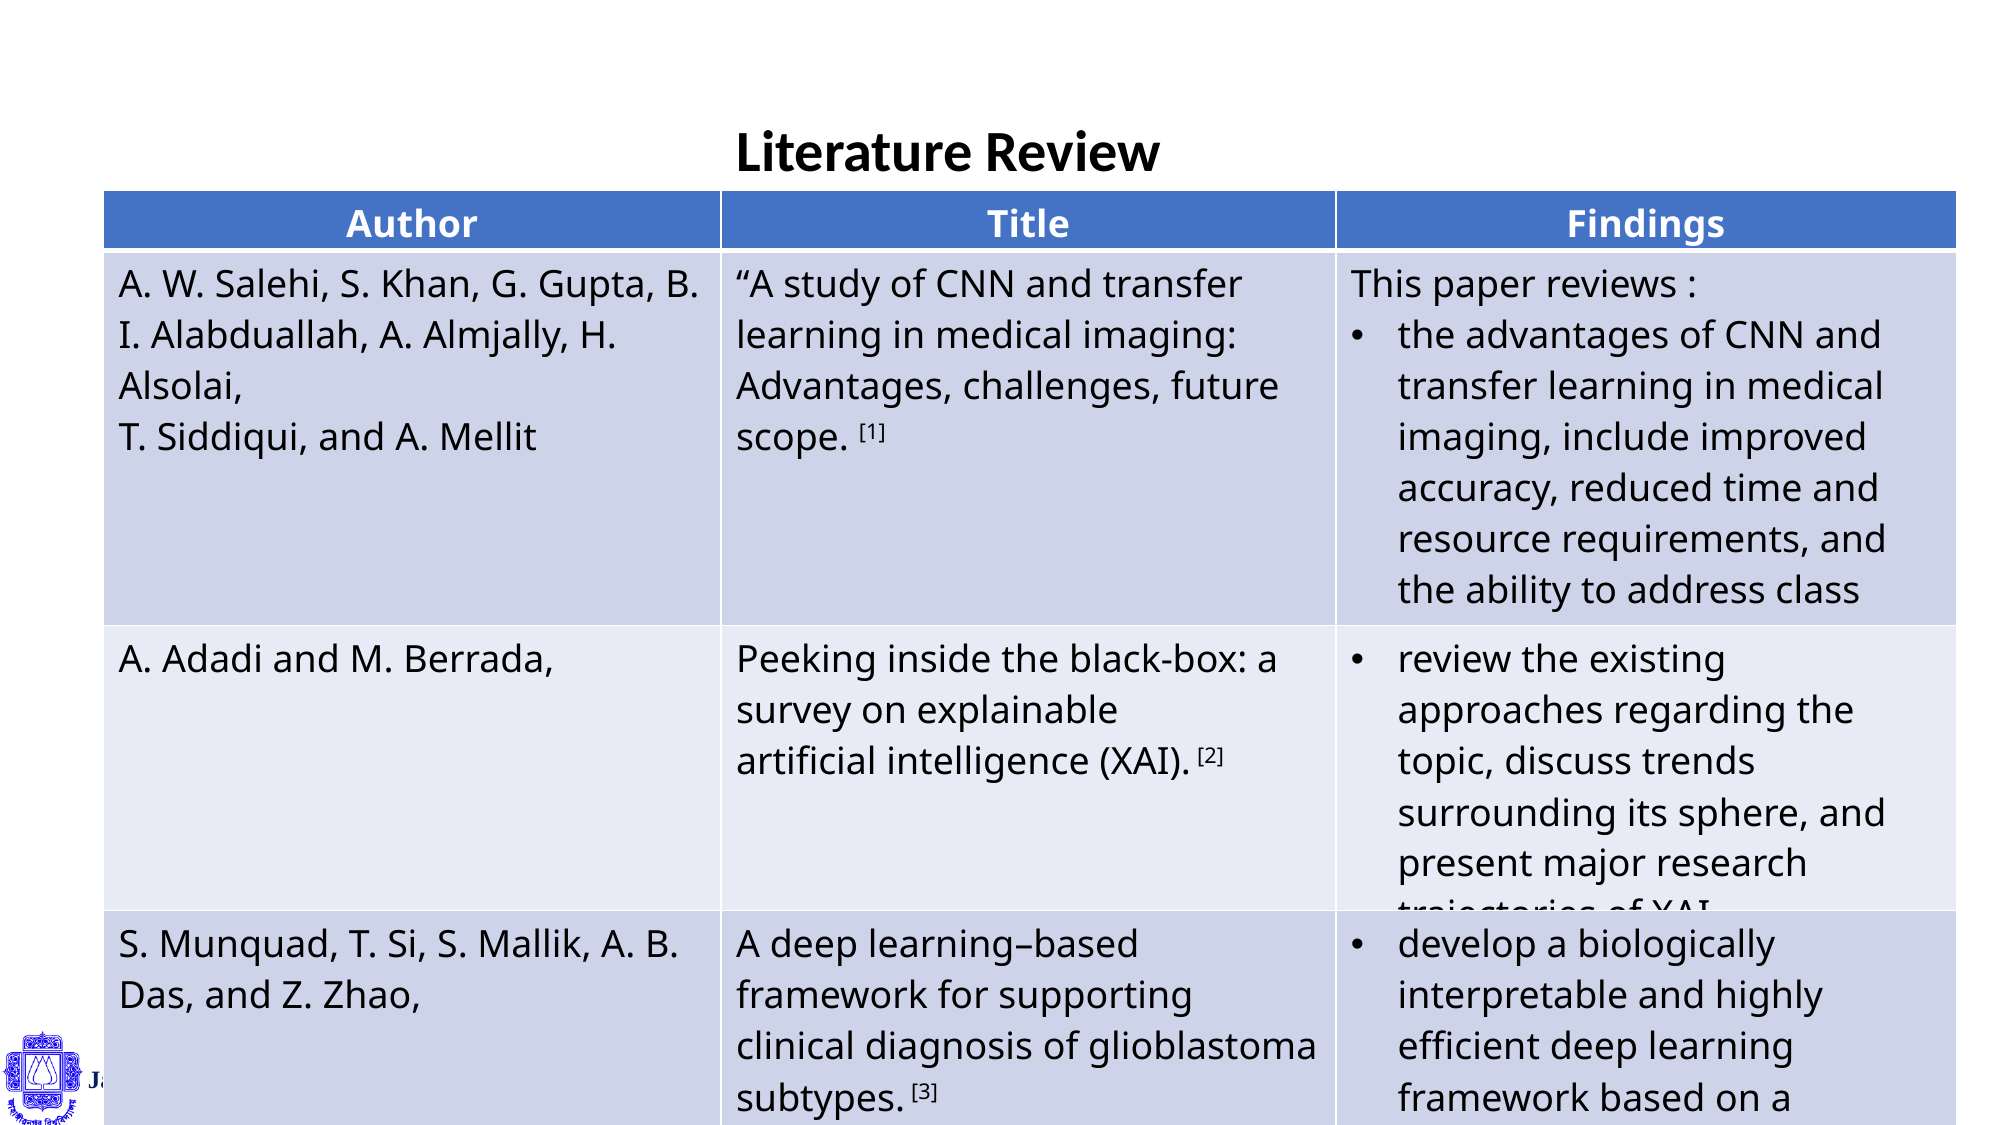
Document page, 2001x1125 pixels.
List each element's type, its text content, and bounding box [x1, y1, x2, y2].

table_header Findings [1337, 191, 1956, 248]
table_cell review the existing approaches regarding the topic, discuss trends surrounding its sphere, and present major research trajectories of XAI. [1337, 626, 1956, 910]
table_cell A. Adadi and M. Berrada, [104, 626, 720, 910]
table_cell A. W. Salehi, S. Khan, G. Gupta, B. I. Alabduallah, A. Almjally, H. Alsolai, T. Siddiqui, and A. Mellit [104, 253, 720, 625]
picture [1, 1031, 83, 1125]
table_cell A deep learning–based framework for supporting clinical diagnosis of glioblastoma subtypes. [3] [722, 911, 1335, 1125]
title Literature Review [721, 43, 1339, 189]
table_header Author [104, 191, 720, 248]
table_cell S. Munquad, T. Si, S. Mallik, A. B. Das, and Z. Zhao, [104, 911, 720, 1125]
table_cell This paper reviews : the advantages of CNN and transfer learning in medical imaging, include improved accuracy, reduced time and resource requirements, and the ability to address class imbalances [1337, 253, 1956, 625]
table_cell “A study of CNN and transfer learning in medical imaging: Advantages, challenges, future scope. [1] [722, 253, 1335, 625]
table_header Title [722, 191, 1335, 248]
table_cell Peeking inside the black-box: a survey on explainable artificial intelligence (XAI). [2] [722, 626, 1335, 910]
text_box Jahangirnagar University [88, 1056, 103, 1102]
table_cell develop a biologically interpretable and highly efficient deep learning framework based on a convolutional neural network for subtype identification [1337, 911, 1956, 1125]
